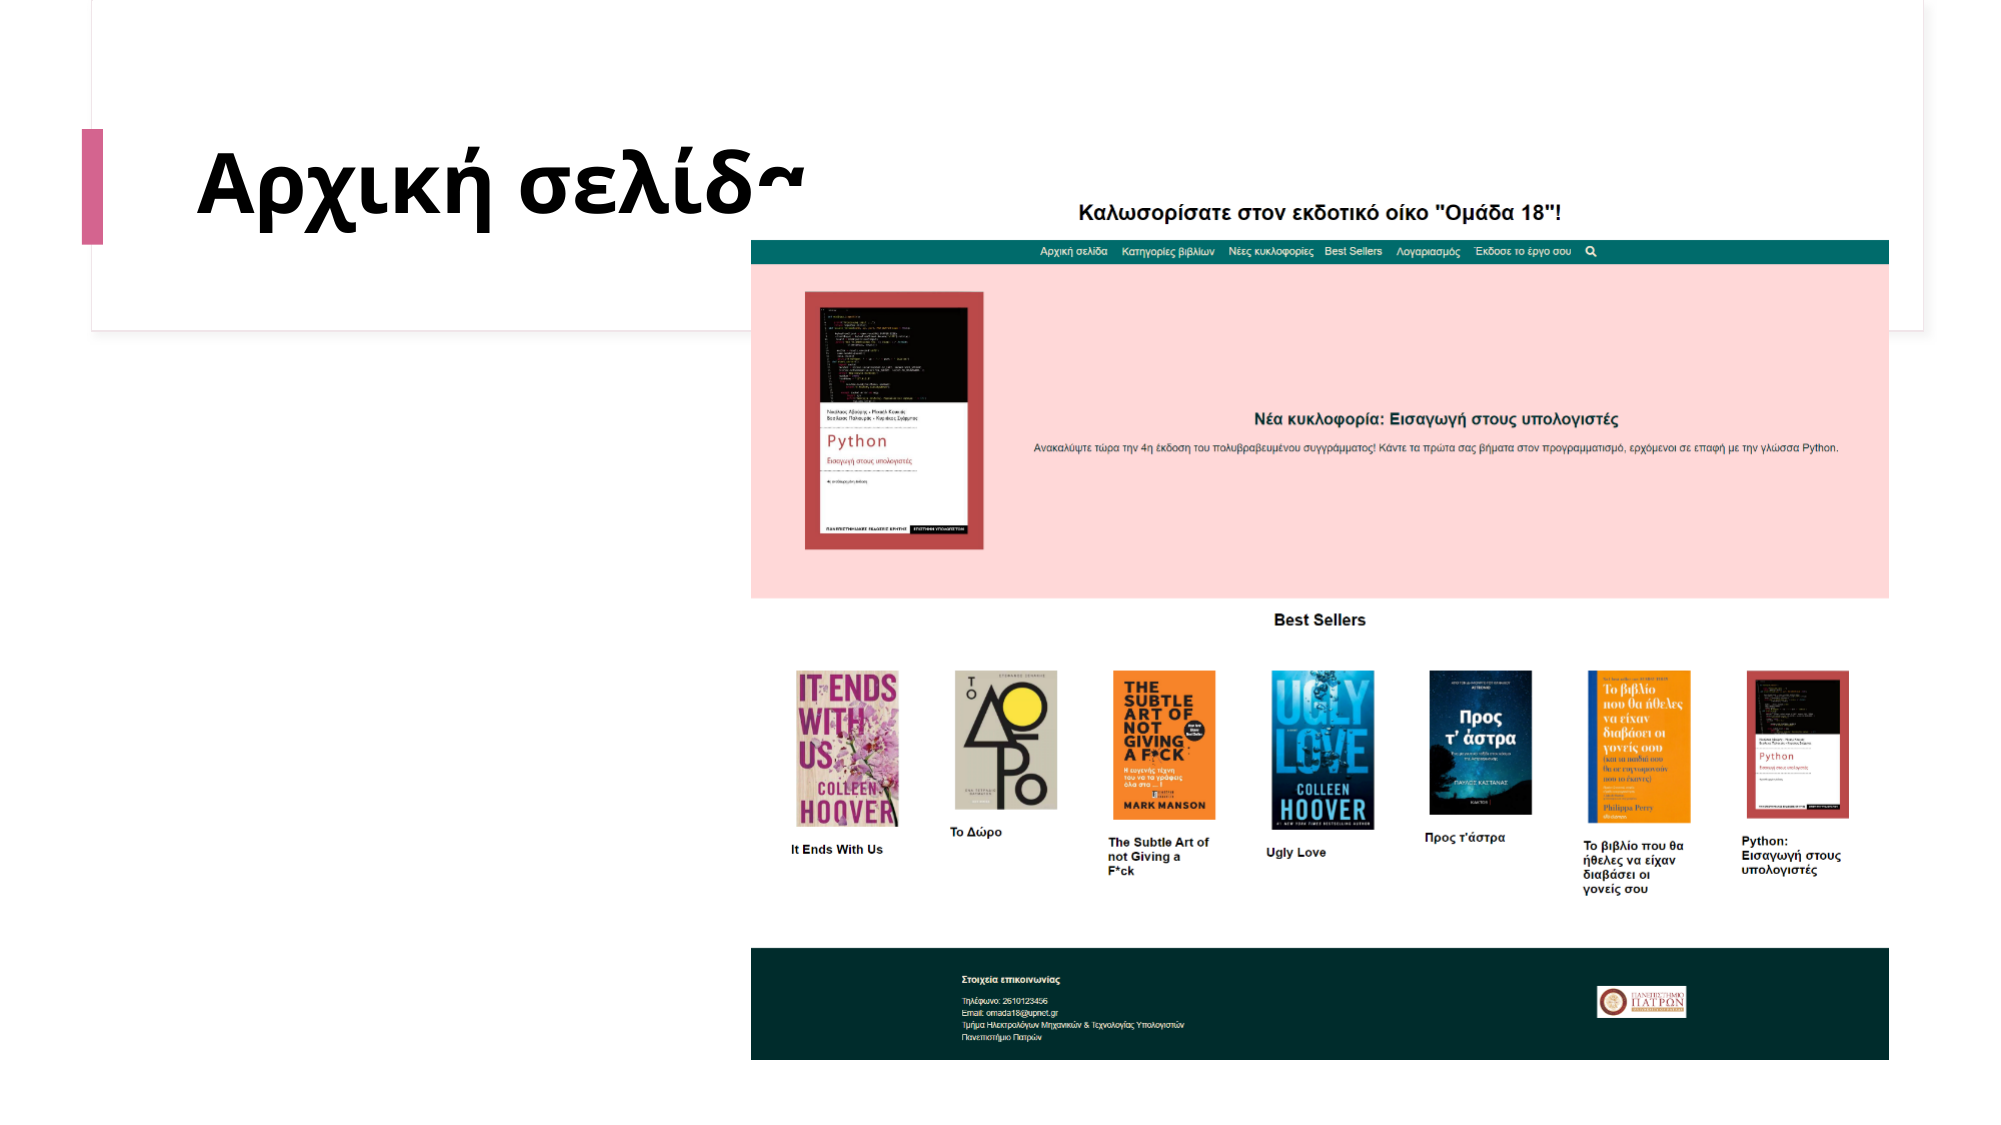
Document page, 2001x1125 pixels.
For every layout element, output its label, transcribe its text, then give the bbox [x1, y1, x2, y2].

picture [751, 186, 1889, 1060]
title Αρχική σελίδα [183, 90, 1851, 284]
